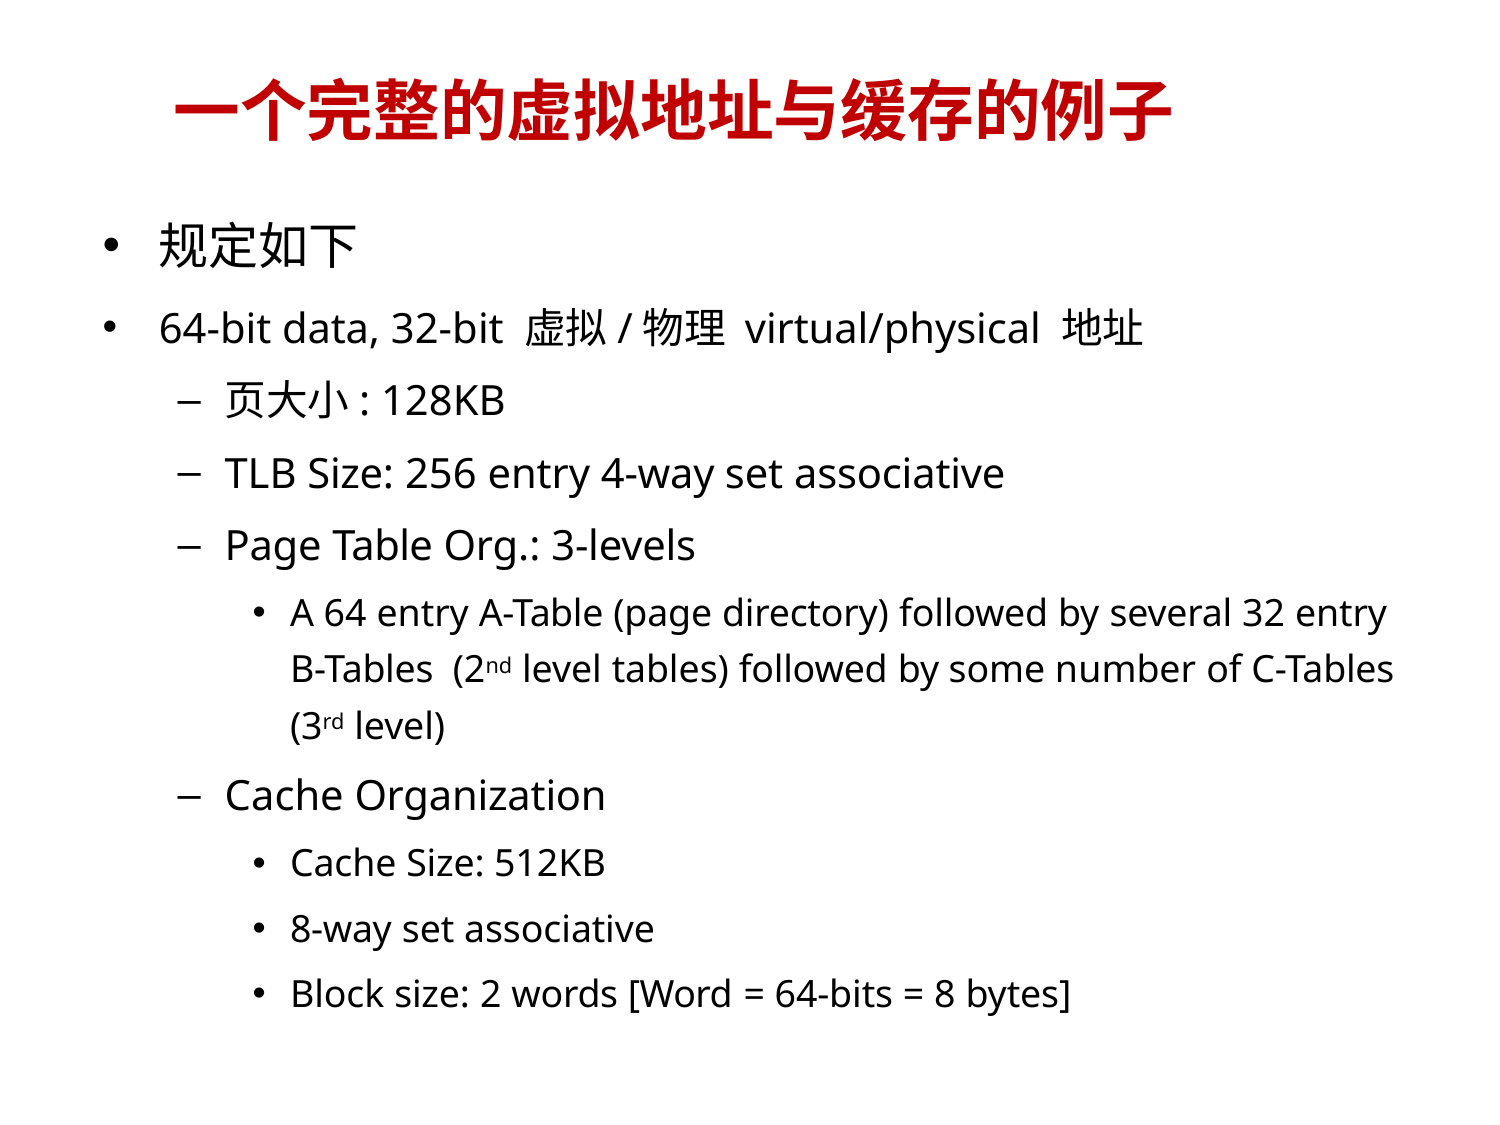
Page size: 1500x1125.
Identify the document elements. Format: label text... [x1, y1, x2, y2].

title 一个完整的虚拟地址与缓存的例子 [171, 66, 1372, 184]
text_box 规定如下 64-bit data, 32-bit 虚拟/物理 virtual/physical 地址 页大小: 128KB TLB Size: 256 entry 4-way set associative Page Table Org.: 3-levels A 64 entry A-Table (page directory) followed by several 32 entry B-Tables (2nd level tables) followed by some number of C-Tables (3rd level) Cache Organization Cache Size: 512KB 8-way set associative Block size: 2 words [Word = 64-bits = 8 bytes] [94, 184, 1406, 1015]
